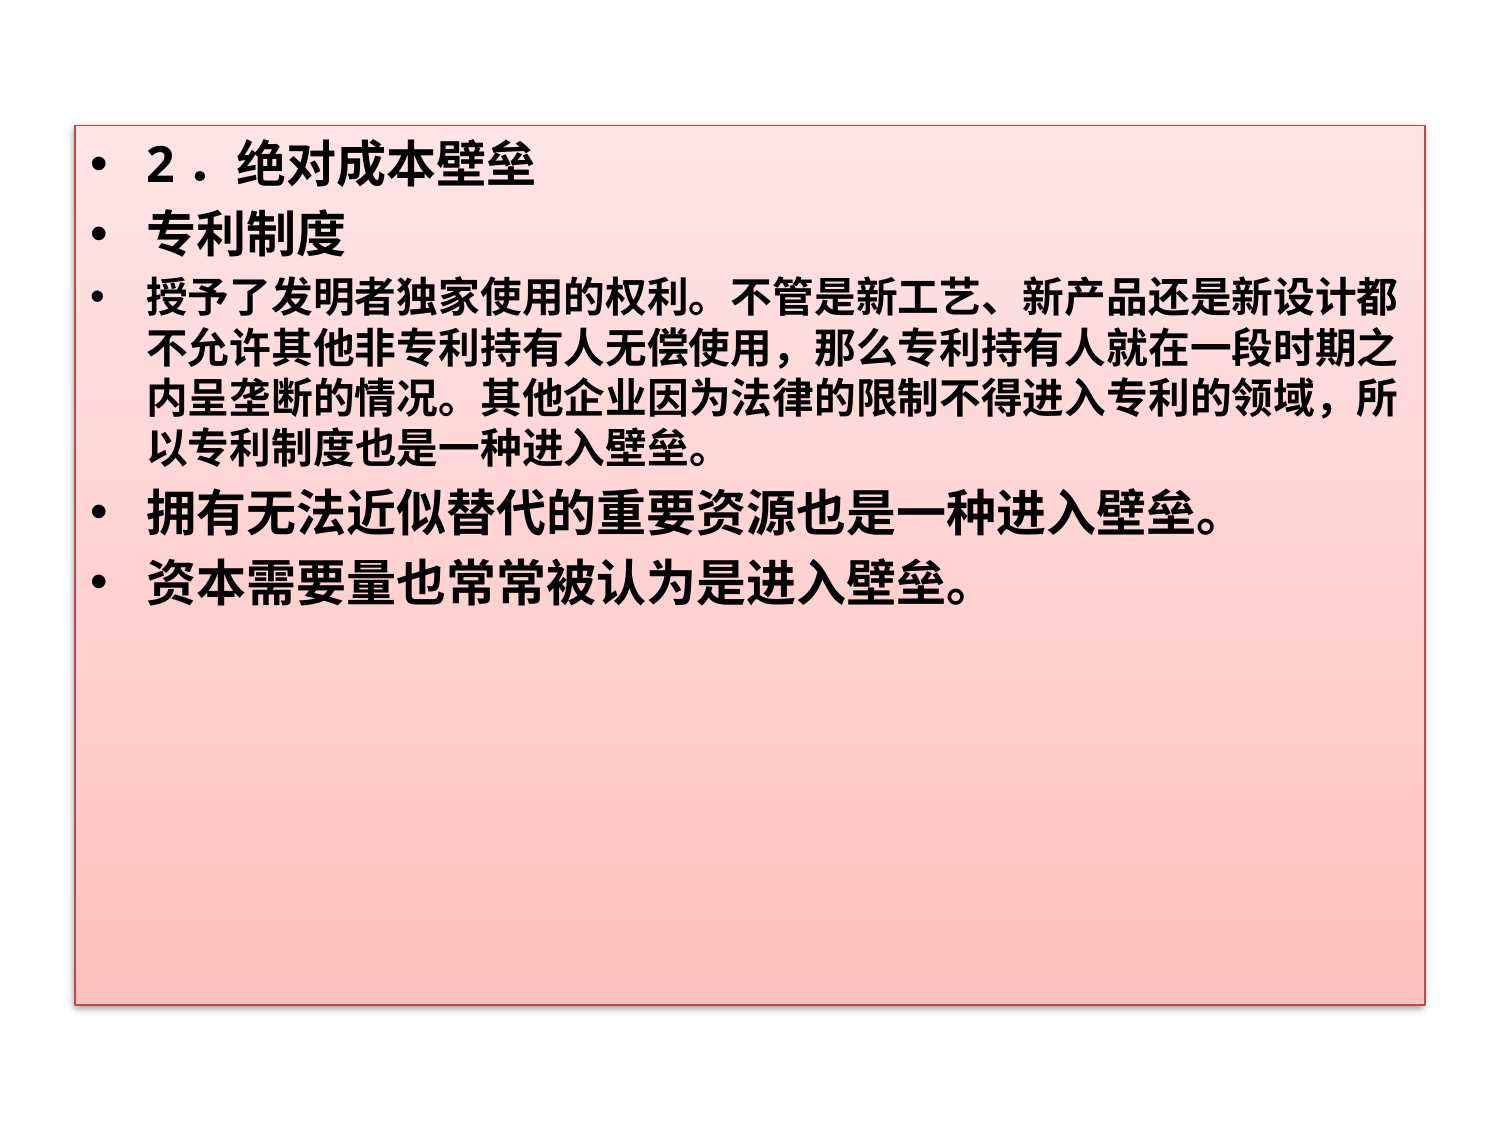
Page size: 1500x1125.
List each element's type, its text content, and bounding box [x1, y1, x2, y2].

list 2．绝对成本壁垒 专利制度 授予了发明者独家使用的权利。不管是新工艺、新产品还是新设计都不允许其他非专利持有人无偿使用，那么专利持有人就在一段时期之内呈垄断的情况。其他企业因为法律的限制不得进入专利的领域，所以专利制度也是一种进入壁垒。 拥有无法近似替代的重要资源也是一种进入壁垒。 资本需要量也常常被认为是进入壁垒。 [74, 125, 1426, 1006]
